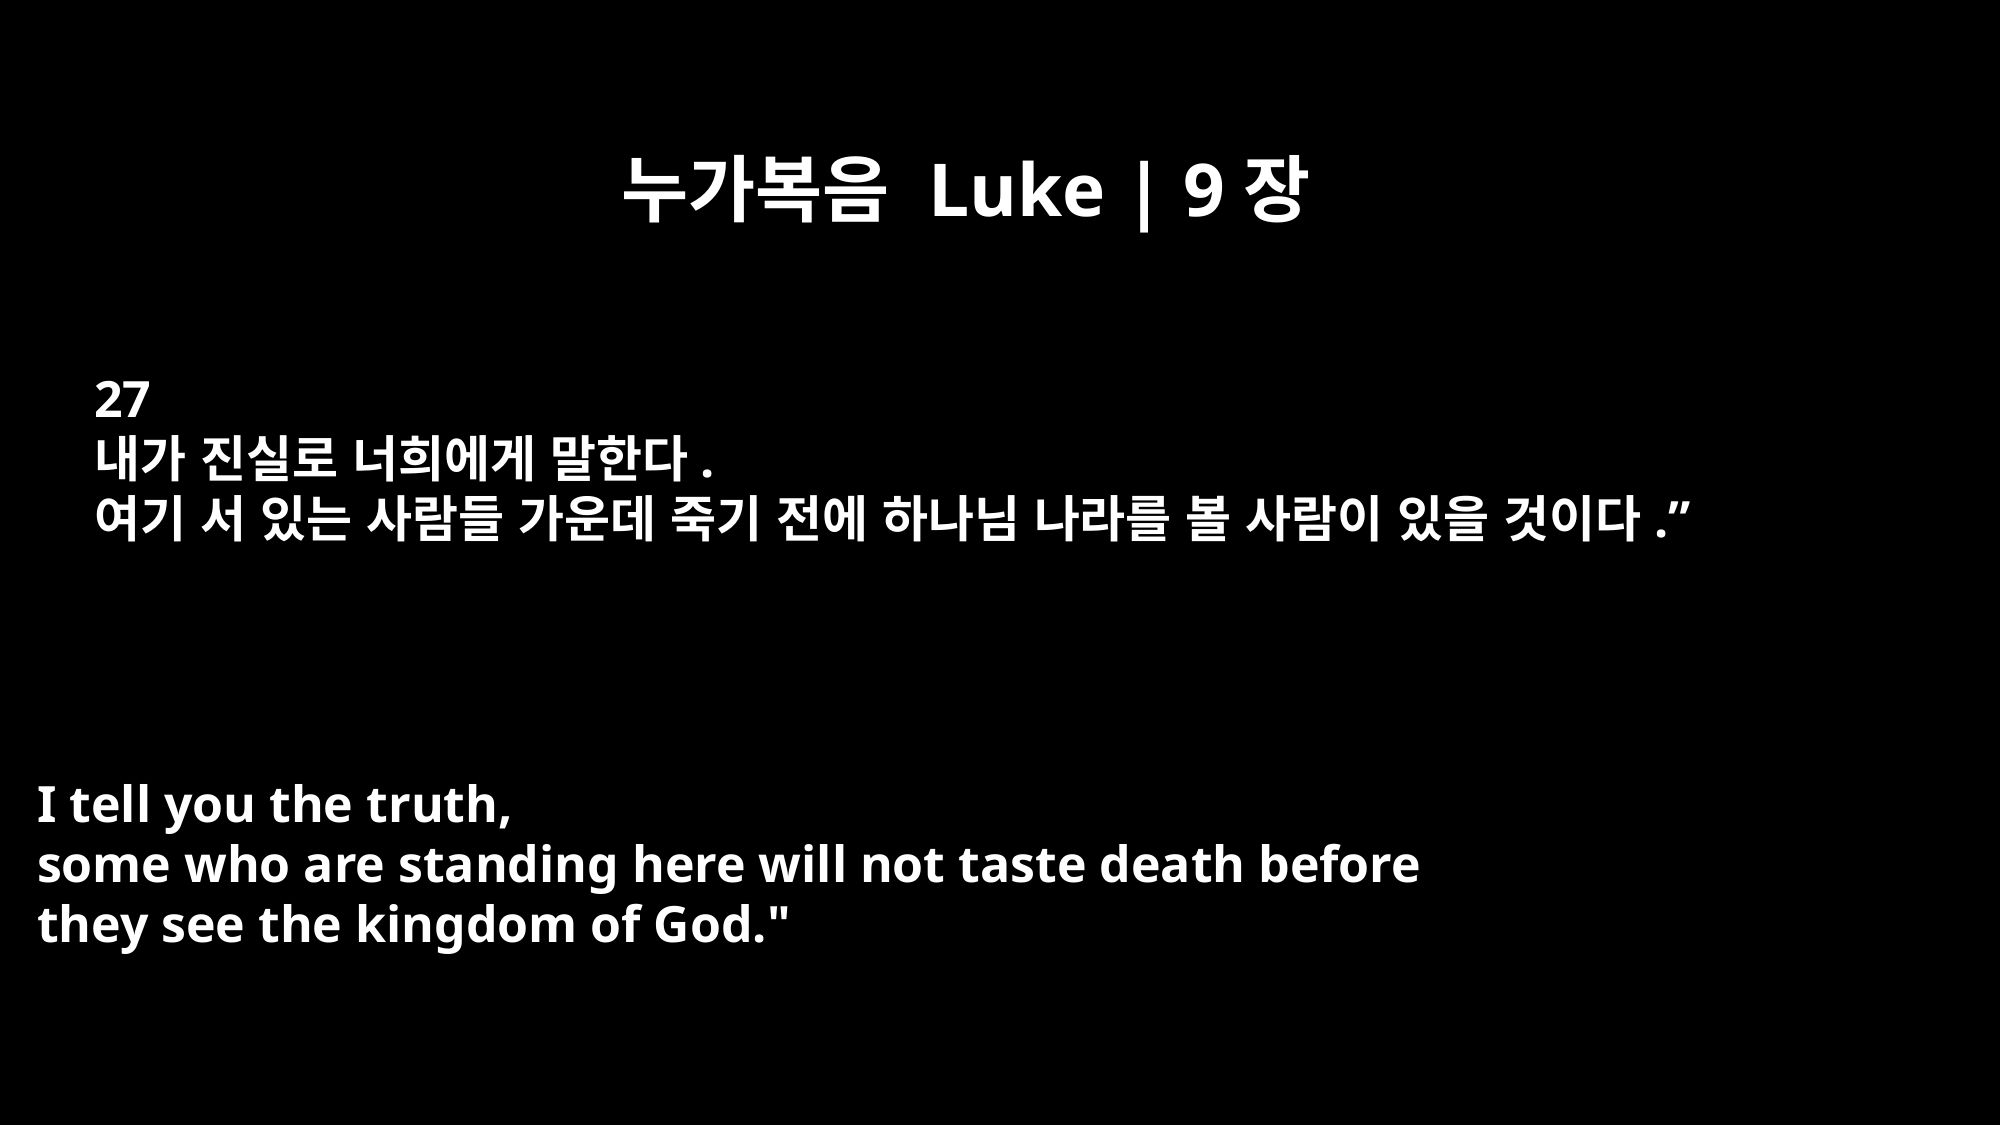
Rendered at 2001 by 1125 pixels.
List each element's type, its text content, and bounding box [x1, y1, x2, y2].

text_box 27 내가 진실로 너희에게 말한다. 여기 서 있는 사람들 가운데 죽기 전에 하나님 나라를 볼 사람이 있을 것이다.” [79, 359, 1706, 555]
text_box I tell you the truth, some who are standing here will not taste death before they see the kingdom of God." [22, 764, 1450, 960]
text_box 누가복음 Luke | 9장 [606, 136, 1326, 239]
